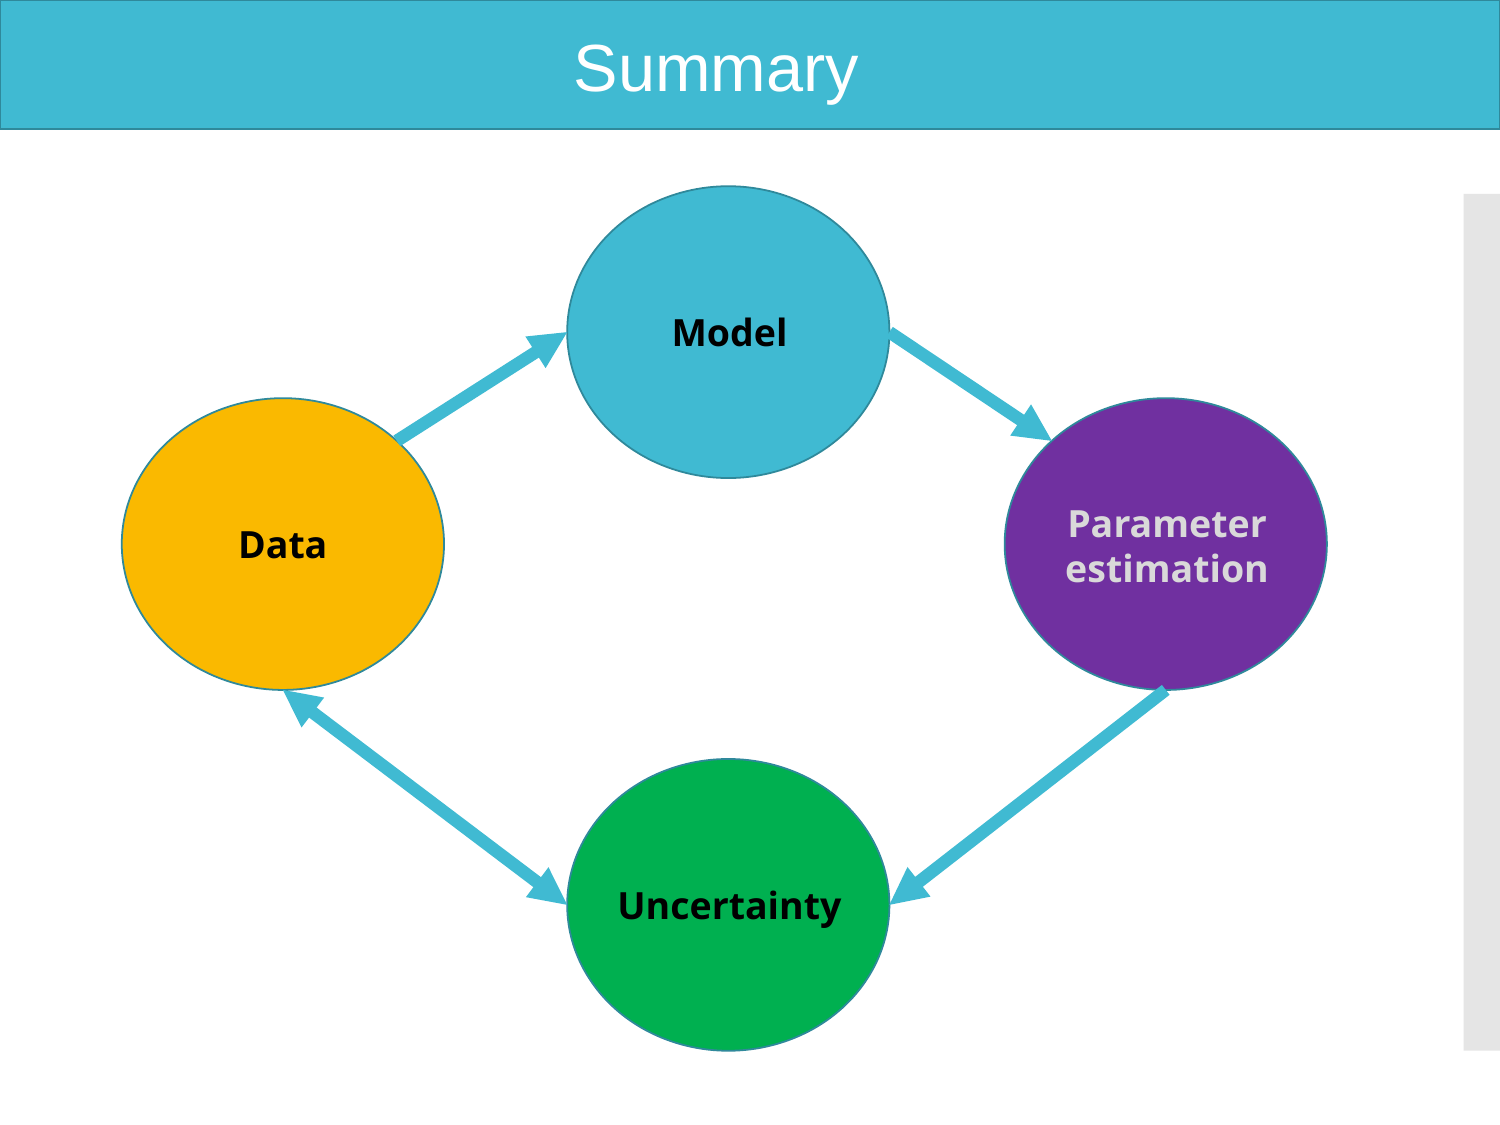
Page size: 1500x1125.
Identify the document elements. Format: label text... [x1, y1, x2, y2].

text_box [566, 185, 891, 479]
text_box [396, 331, 568, 442]
text_box [1013, 397, 1318, 493]
text_box Data [178, 513, 388, 574]
text_box [1015, 598, 1317, 691]
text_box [282, 689, 568, 906]
text_box Model [578, 301, 882, 362]
text_box [1003, 514, 1007, 574]
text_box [889, 331, 1052, 442]
text_box [566, 758, 887, 1052]
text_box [889, 689, 1166, 906]
text_box [0, 0, 1500, 130]
text_box [120, 397, 445, 691]
text_box Summary [80, 17, 1353, 112]
text_box Parameter estimation [1007, 493, 1327, 598]
text_box Uncertainty [570, 874, 890, 935]
text_box [1463, 193, 1500, 1052]
